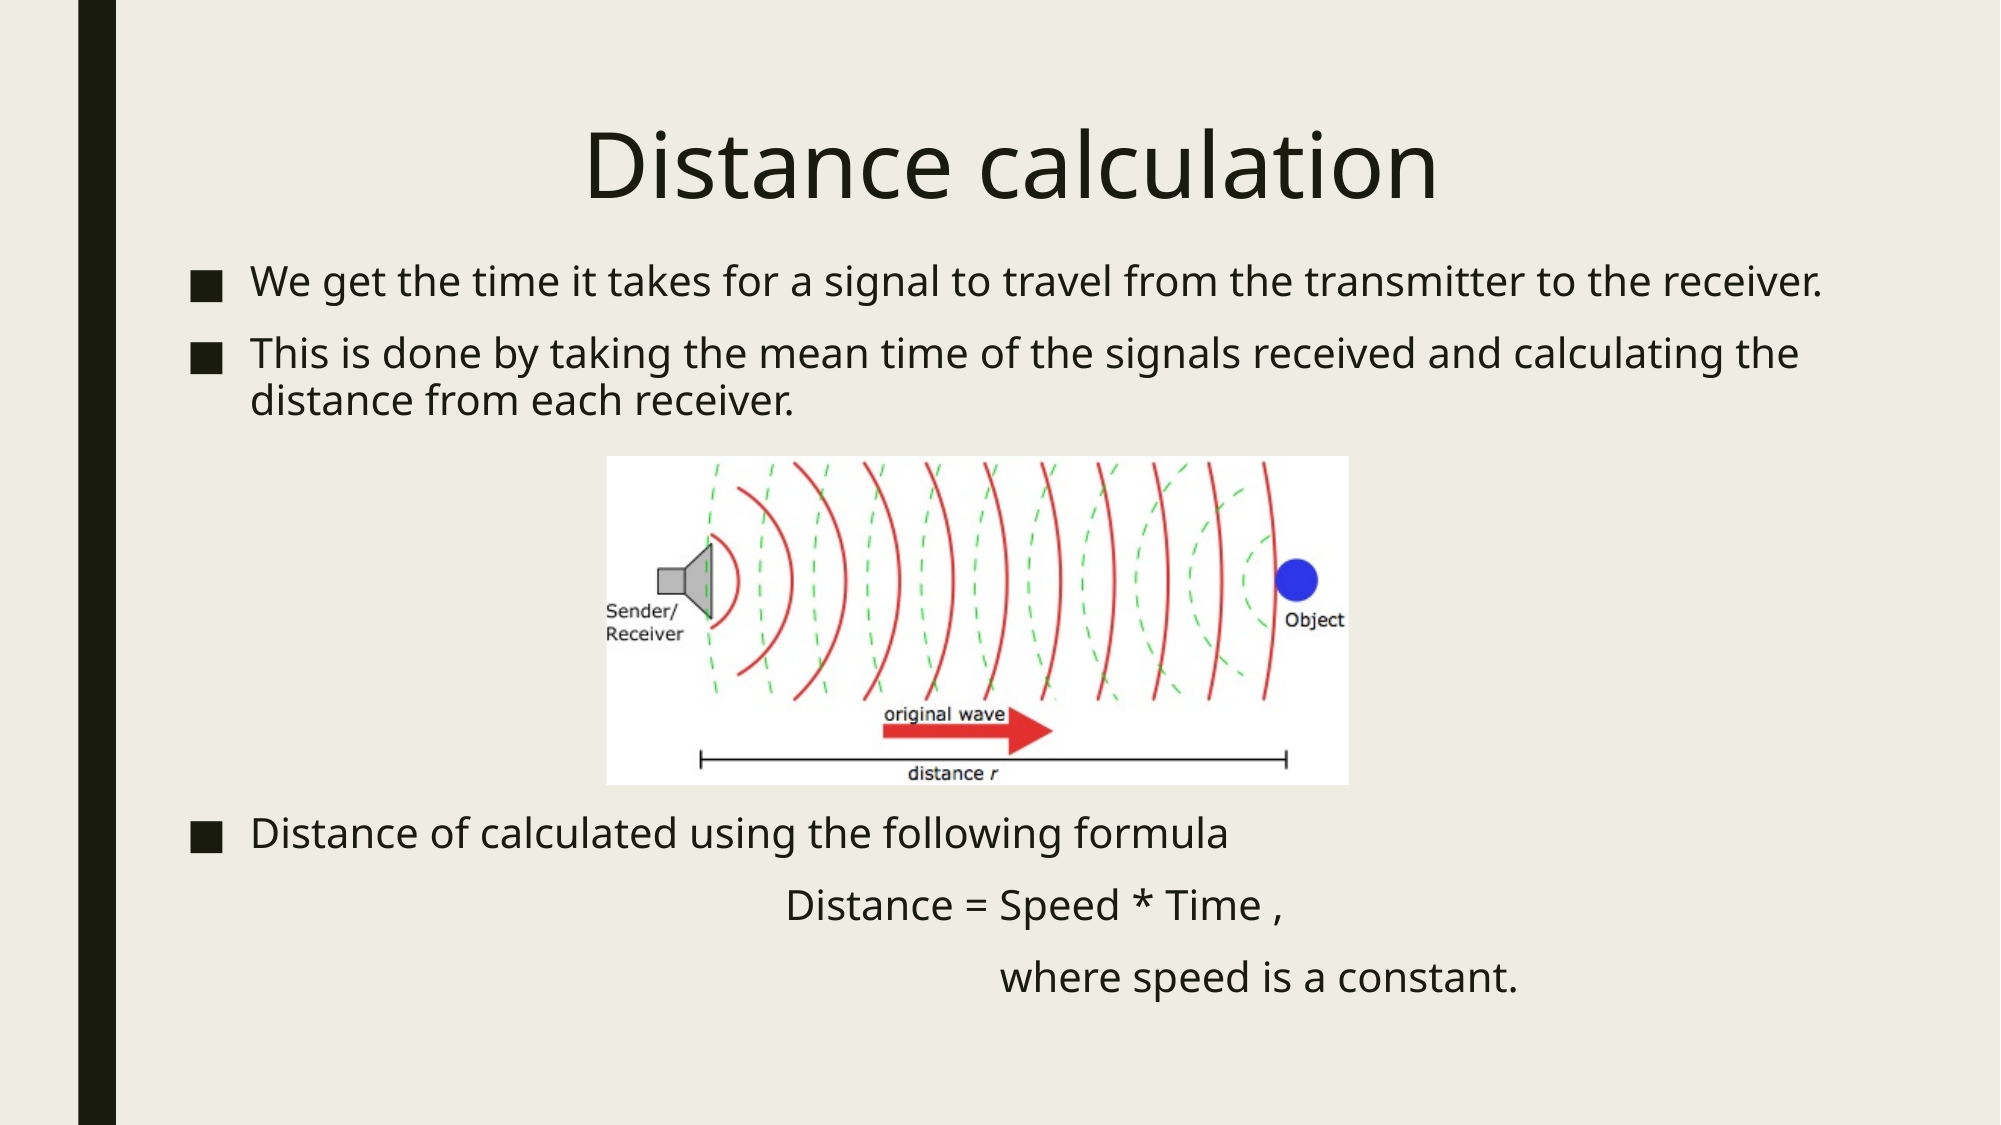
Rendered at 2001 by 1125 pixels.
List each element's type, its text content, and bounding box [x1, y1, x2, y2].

title Distance calculation [225, 112, 1800, 251]
picture [606, 456, 1349, 785]
list We get the time it takes for a signal to travel from the transmitter to the receiver. This is done by taking the mean time of the signals received and calculating the distance from each receiver. Distance of calculated using the following formula Distance = Speed * Time , where speed is a constant. [171, 251, 1897, 1070]
